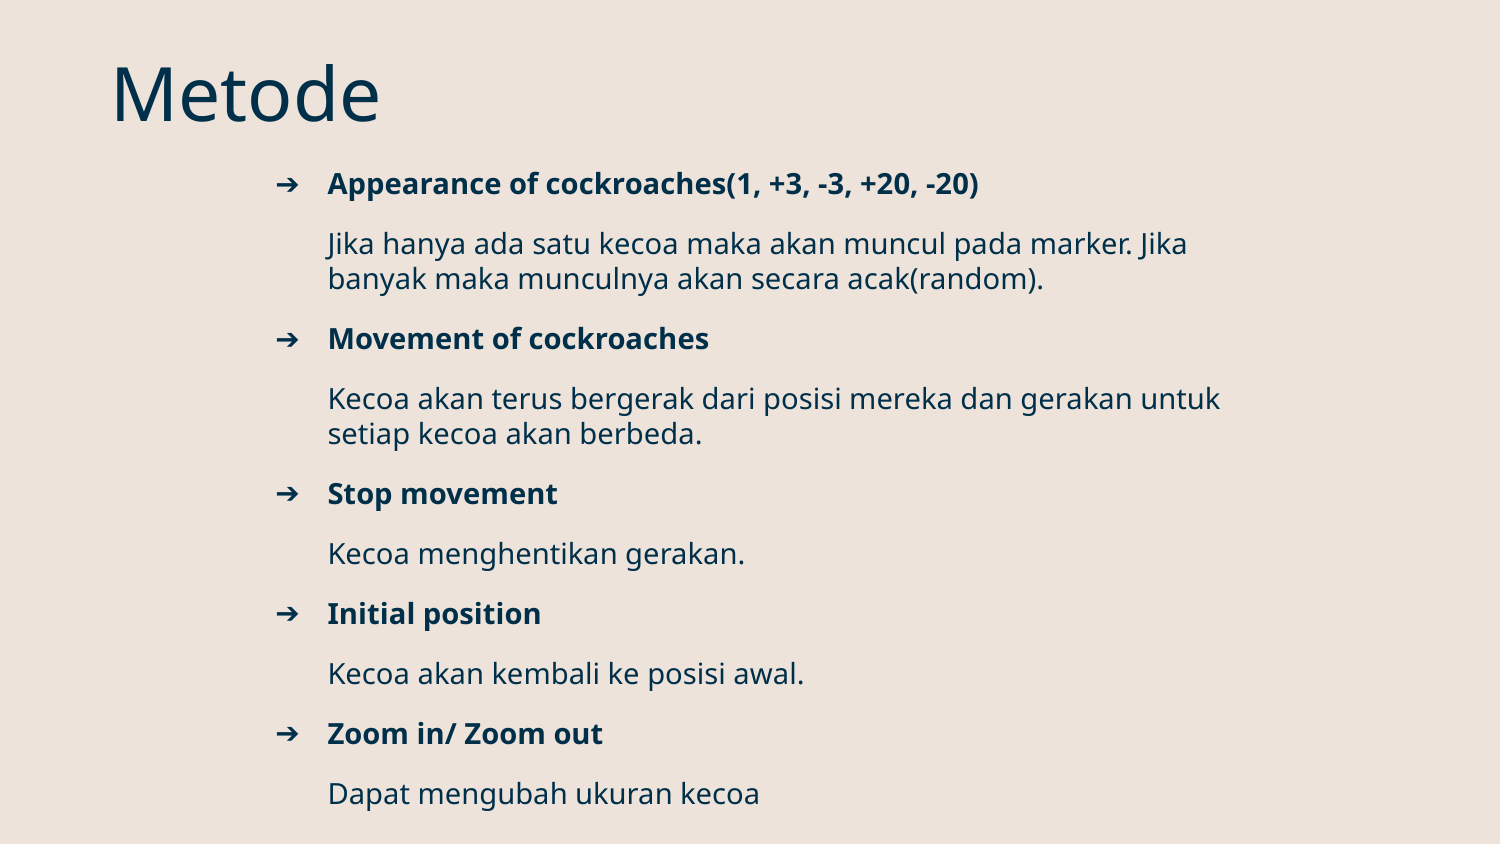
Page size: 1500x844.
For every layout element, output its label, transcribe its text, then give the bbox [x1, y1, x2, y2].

title Appearance of cockroaches(1, +3, -3, +20, -20) Jika hanya ada satu kecoa maka akan muncul pada marker. Jika banyak maka munculnya akan secara acak(random). Movement of cockroaches Kecoa akan terus bergerak dari posisi mereka dan gerakan untuk setiap kecoa akan berbeda. Stop movement Kecoa menghentikan gerakan. Initial position Kecoa akan kembali ke posisi awal. Zoom in/ Zoom out Dapat mengubah ukuran kecoa [237, 199, 1263, 809]
title Metode [95, 31, 1500, 199]
